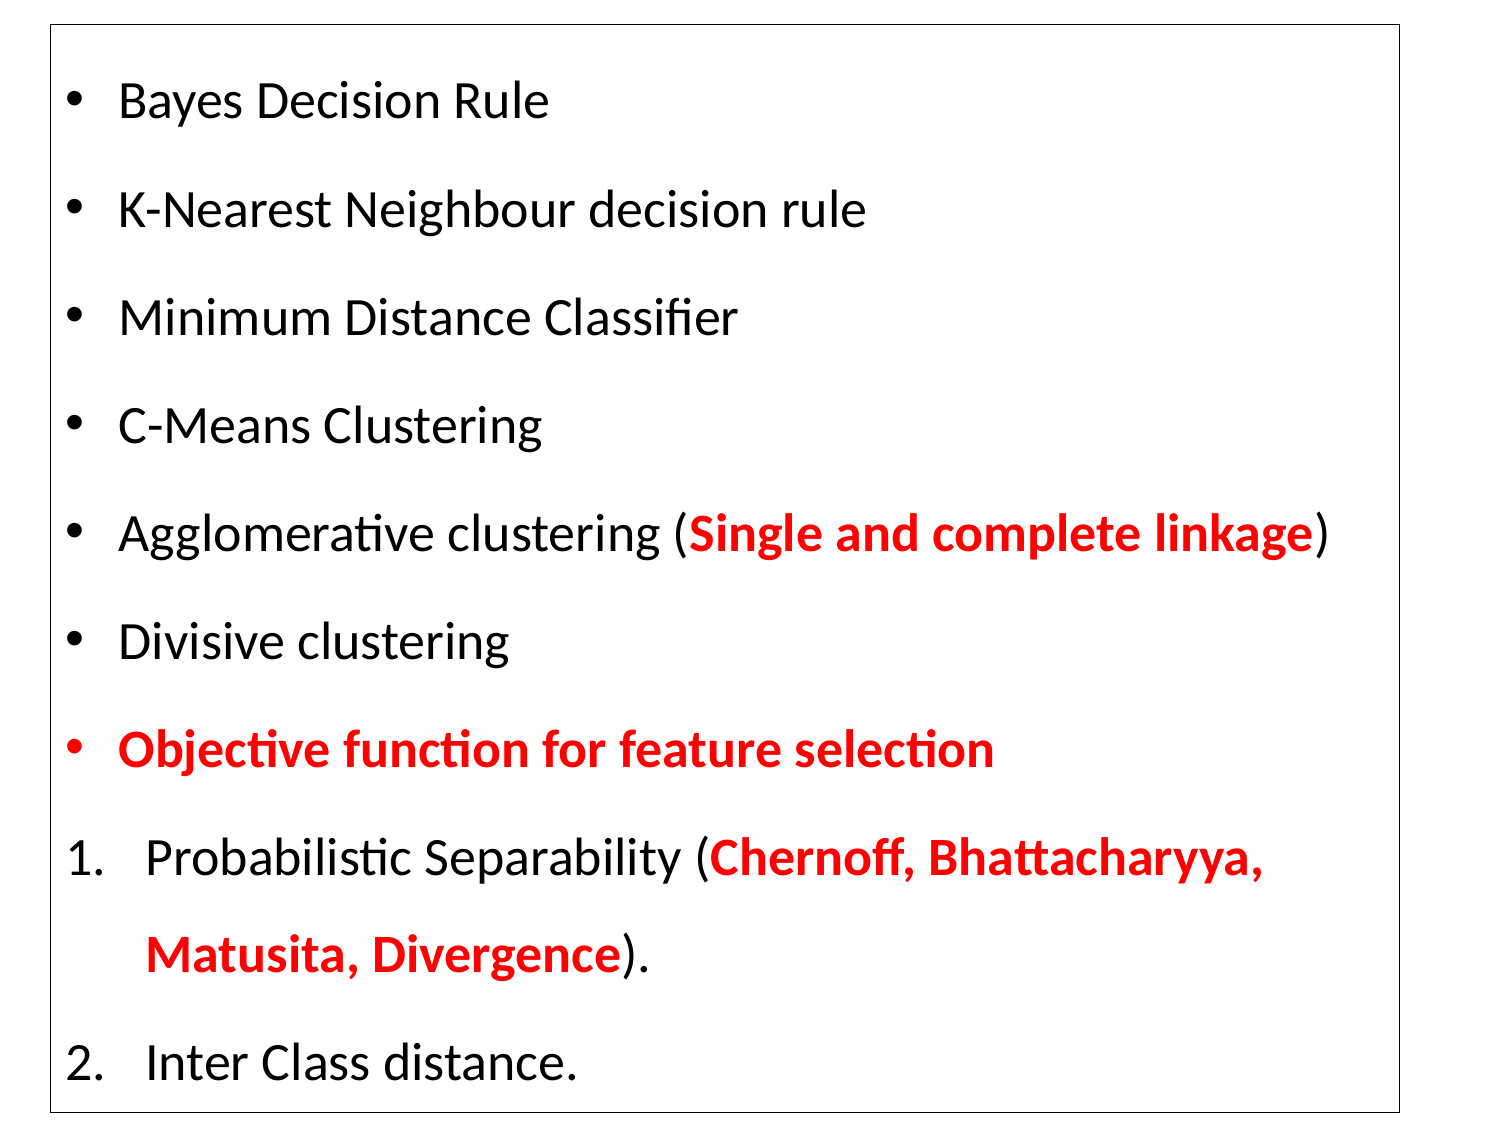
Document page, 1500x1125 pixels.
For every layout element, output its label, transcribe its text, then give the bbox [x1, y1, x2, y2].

list Bayes Decision Rule K-Nearest Neighbour decision rule Minimum Distance Classifier C-Means Clustering Agglomerative clustering (Single and complete linkage) Divisive clustering Objective function for feature selection Probabilistic Separability (Chernoff, Bhattacharyya, Matusita, Divergence). Inter Class distance. [50, 24, 1400, 1113]
